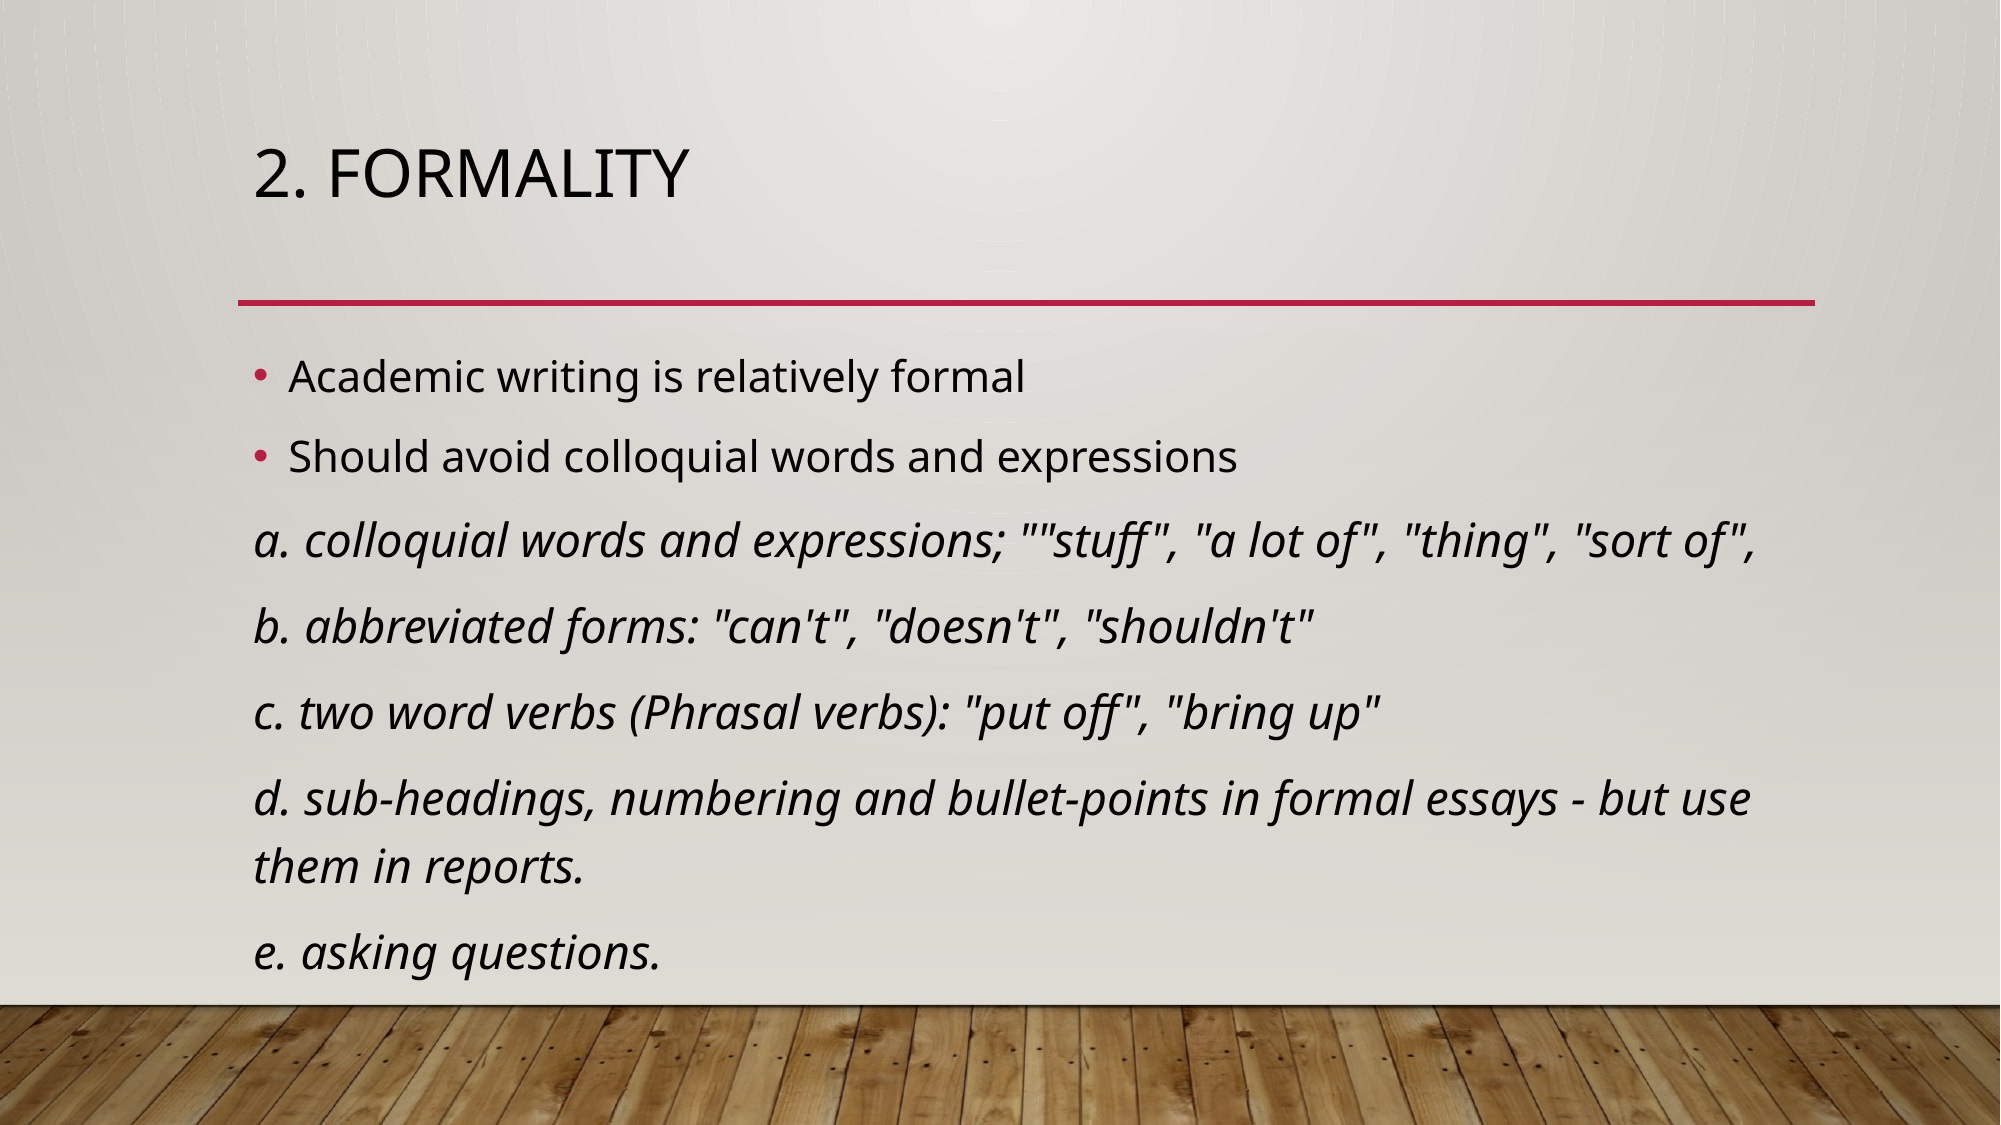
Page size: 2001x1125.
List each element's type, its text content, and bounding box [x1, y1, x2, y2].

list Academic writing is relatively formal Should avoid colloquial words and expressions a. colloquial words and expressions; ""stuff", "a lot of", "thing", "sort of", b. abbreviated forms: "can't", "doesn't", "shouldn't" c. two word verbs (Phrasal verbs): "put off", "bring up" d. sub-headings, numbering and bullet-points in formal essays - but use them in reports. e. asking questions. [238, 330, 1814, 993]
picture [0, 1005, 2000, 1125]
title 2. formality [238, 131, 1814, 305]
